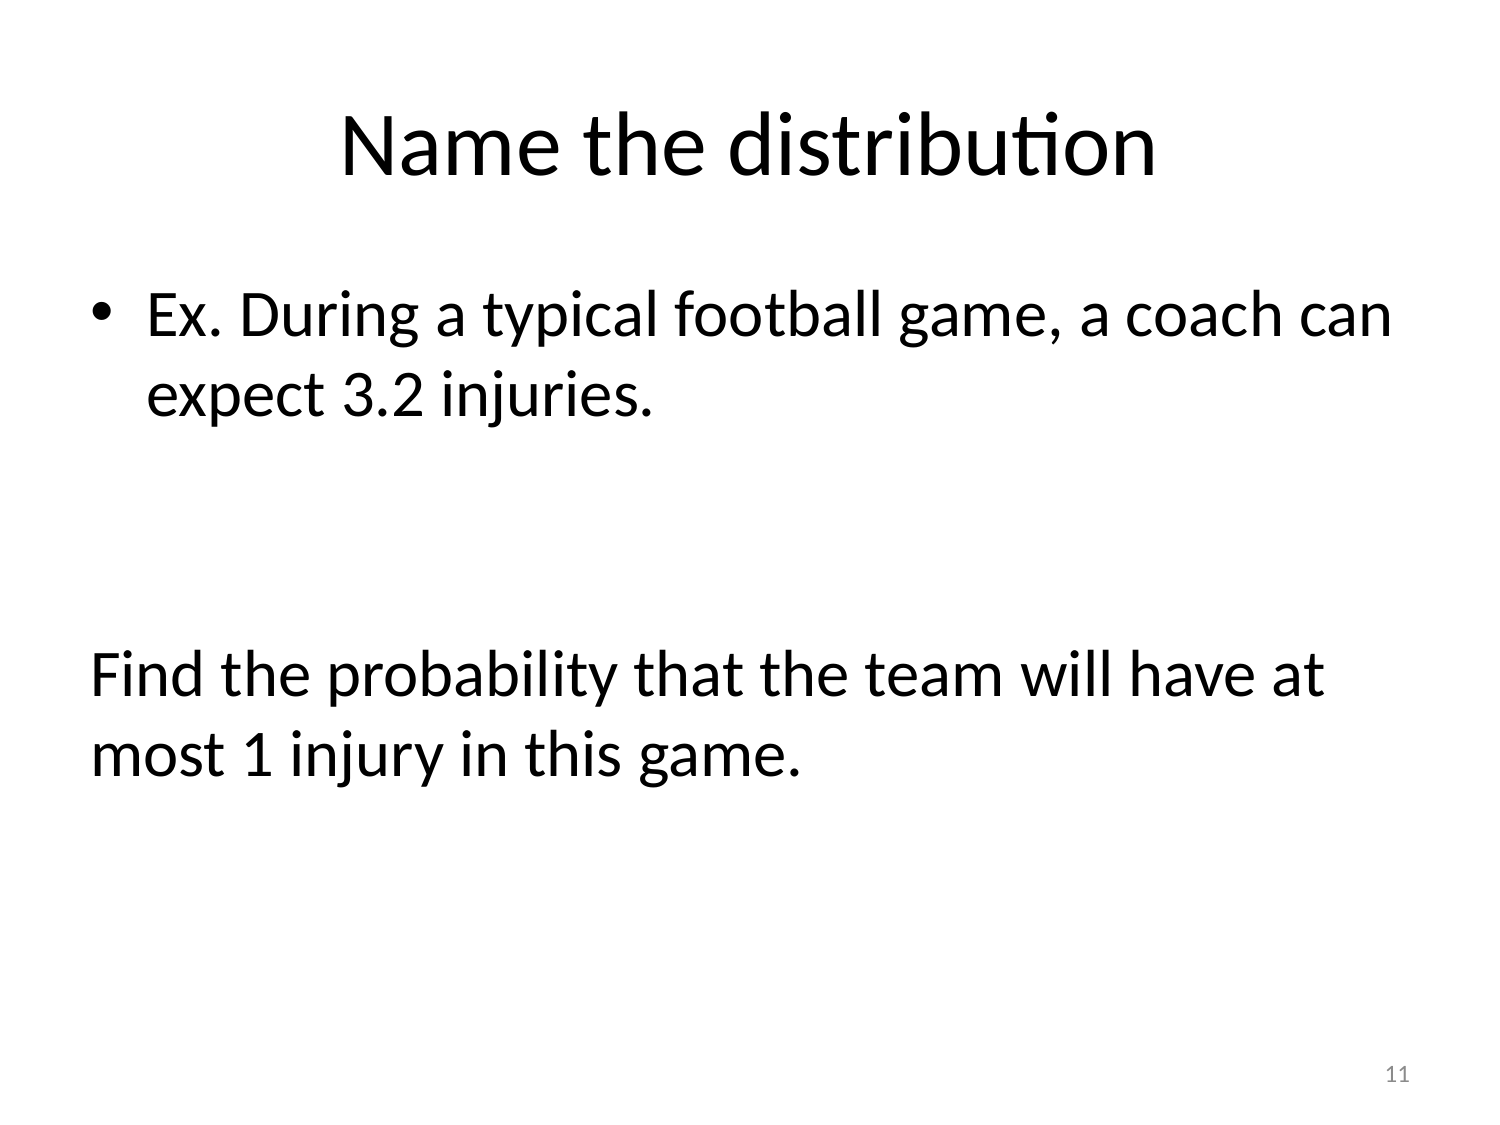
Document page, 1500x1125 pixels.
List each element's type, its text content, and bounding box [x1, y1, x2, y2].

slide_number 11 [1074, 1042, 1425, 1103]
title Name the distribution [75, 45, 1425, 233]
list Ex. During a typical football game, a coach can expect 3.2 injuries. Find the probability that the team will have at most 1 injury in this game. [75, 262, 1425, 1005]
